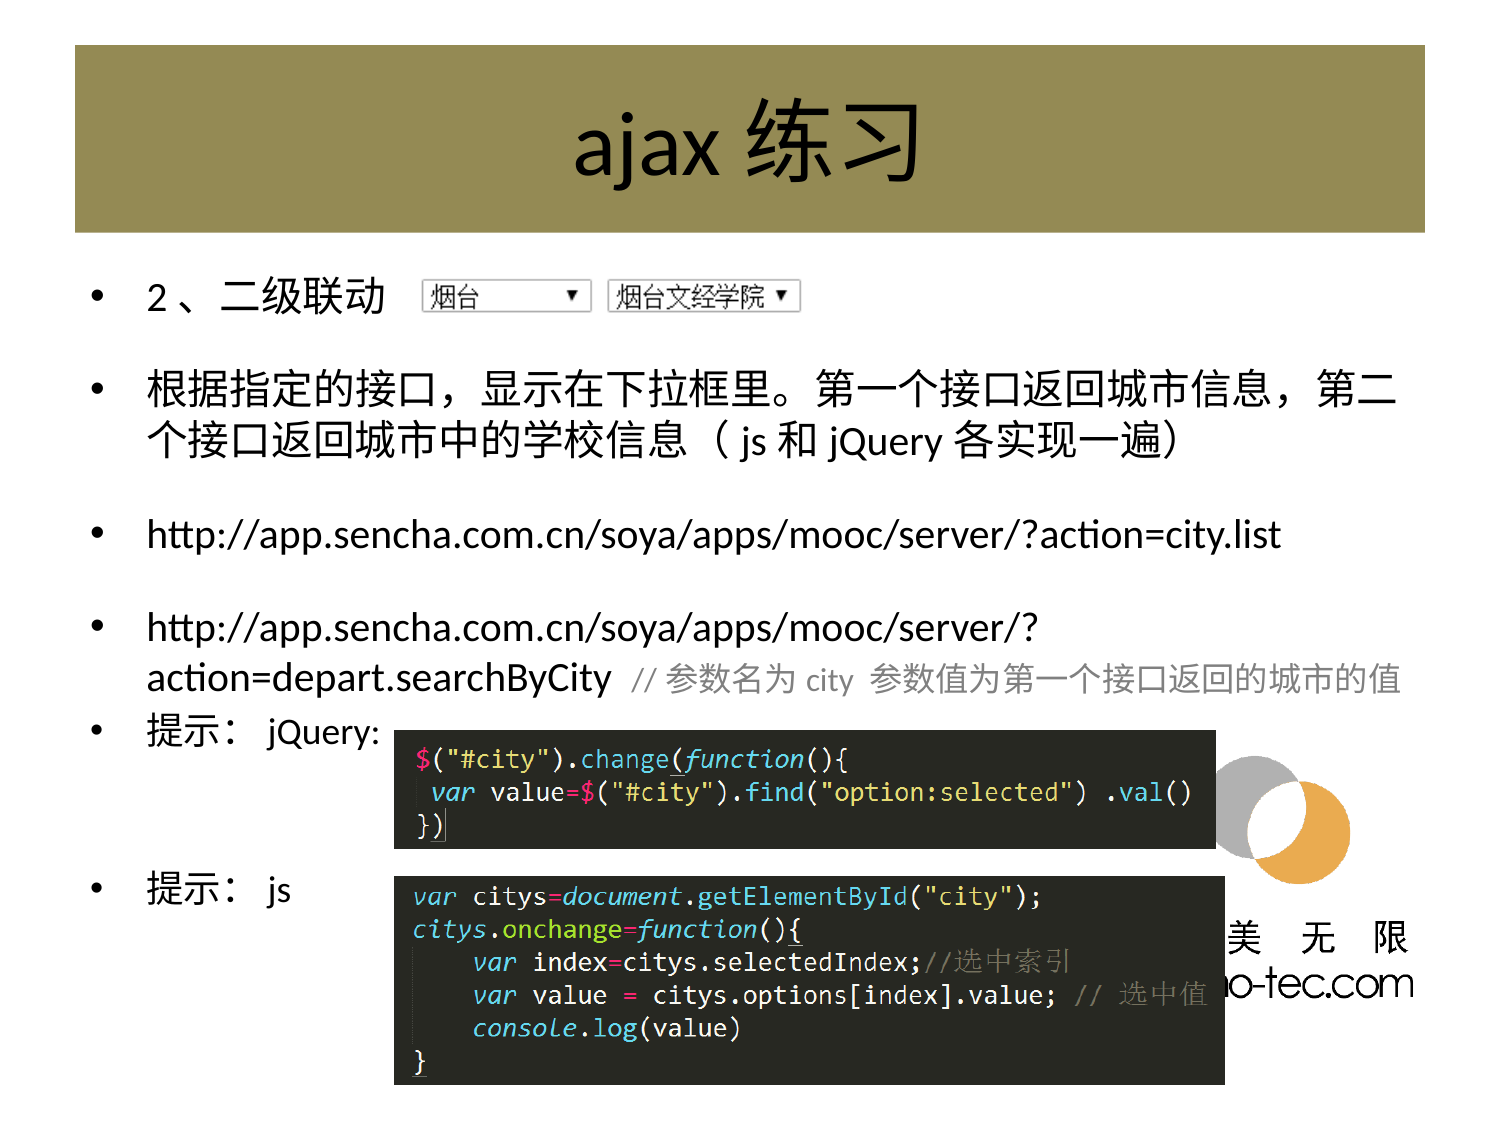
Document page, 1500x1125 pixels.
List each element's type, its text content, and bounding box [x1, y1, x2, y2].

list 2、二级联动 根据指定的接口，显示在下拉框里。第一个接口返回城市信息，第二个接口返回城市中的学校信息（js和jQuery各实现一遍） http://app.sencha.com.cn/soya/apps/mooc/server/?action=city.list http://app.sencha.com.cn/soya/apps/mooc/server/?action=depart.searchByCity //参数名为city 参数值为第一个接口返回的城市的值 提示：jQuery: 提示：js [75, 262, 1425, 1046]
title ajax练习 [75, 45, 1425, 233]
picture [394, 876, 1225, 1085]
picture [408, 262, 870, 338]
picture [394, 730, 1216, 849]
